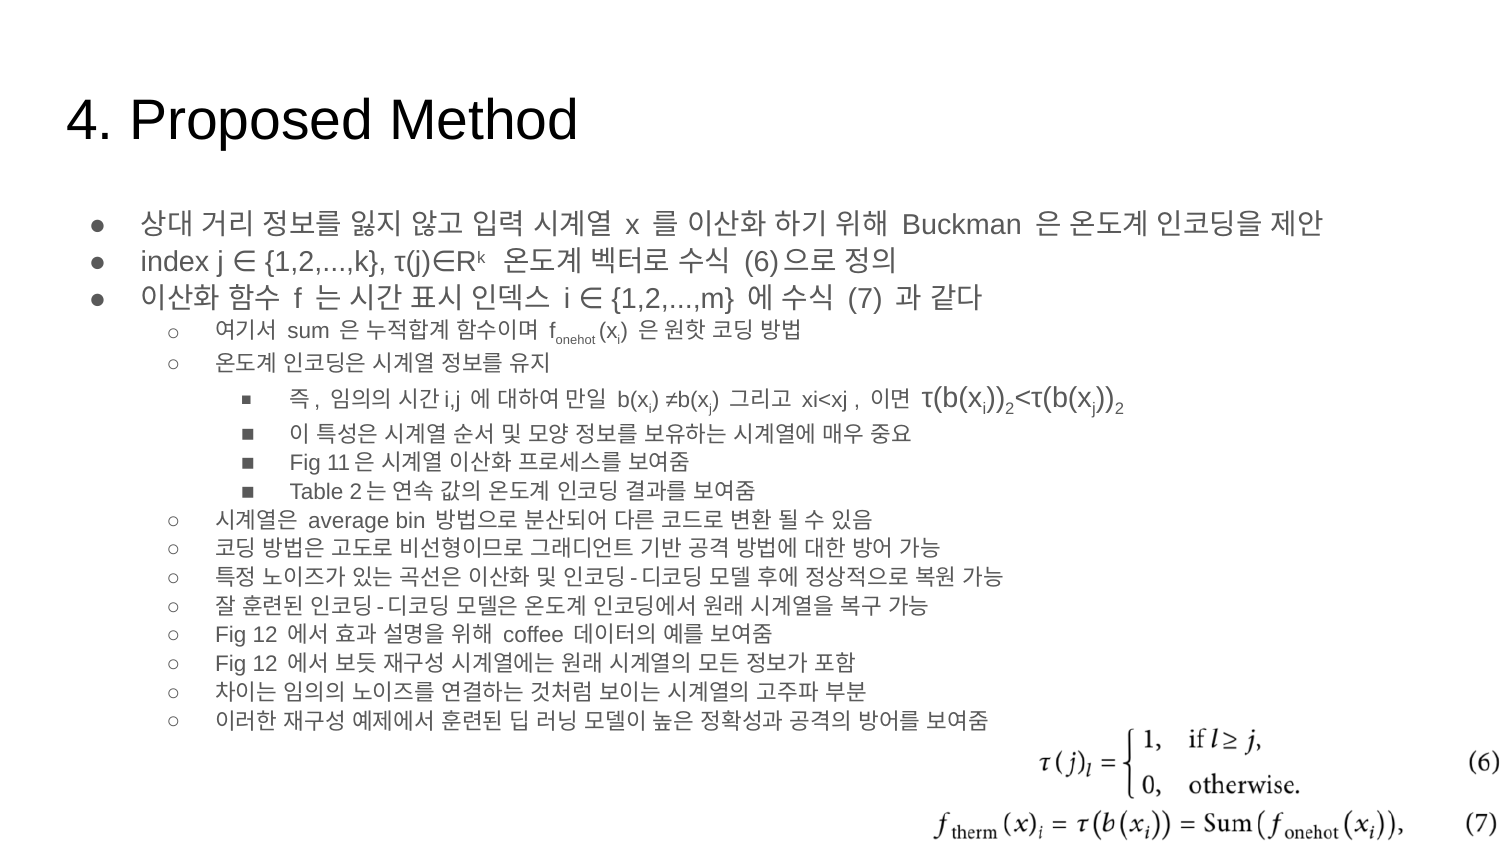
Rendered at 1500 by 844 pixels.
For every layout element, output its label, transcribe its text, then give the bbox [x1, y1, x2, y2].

list 상대 거리 정보를 잃지 않고 입력 시계열 x 를 이산화 하기 위해 Buckman 은 온도계 인코딩을 제안 index j ∈ {1,2,...,k}, τ(j)∈Rk 온도계 벡터로 수식 (6)으로 정의 이산화 함수 f 는 시간 표시 인덱스 i ∈ {1,2,...,m} 에 수식 (7) 과 같다 여기서 sum 은 누적합계 함수이며 fonehot (xi) 은 원핫 코딩 방법 온도계 인코딩은 시계열 정보를 유지 즉, 임의의 시간i,j 에 대하여 만일 b(xi) ≠b(xj) 그리고 xi<xj , 이면 τ(b(xi))2<τ(b(xj))2 이 특성은 시계열 순서 및 모양 정보를 보유하는 시계열에 매우 중요 Fig 11은 시계열 이산화 프로세스를 보여줌 Table 2는 연속 값의 온도계 인코딩 결과를 보여줌 시계열은 average bin 방법으로 분산되어 다른 코드로 변환 될 수 있음 코딩 방법은 고도로 비선형이므로 그래디언트 기반 공격 방법에 대한 방어 가능 특정 노이즈가 있는 곡선은 이산화 및 인코딩-디코딩 모델 후에 정상적으로 복원 가능 잘 훈련된 인코딩-디코딩 모델은 온도계 인코딩에서 원래 시계열을 복구 가능 Fig 12 에서 효과 설명을 위해 coffee 데이터의 예를 보여줌 Fig 12 에서 보듯 재구성 시계열에는 원래 시계열의 모든 정보가 포함 차이는 임의의 노이즈를 연결하는 것처럼 보이는 시계열의 고주파 부분 이러한 재구성 예제에서 훈련된 딥 러닝 모델이 높은 정확성과 공격의 방어를 보여줌 [51, 189, 1449, 750]
title 4. Proposed Method [51, 72, 1449, 167]
picture [920, 716, 1500, 844]
